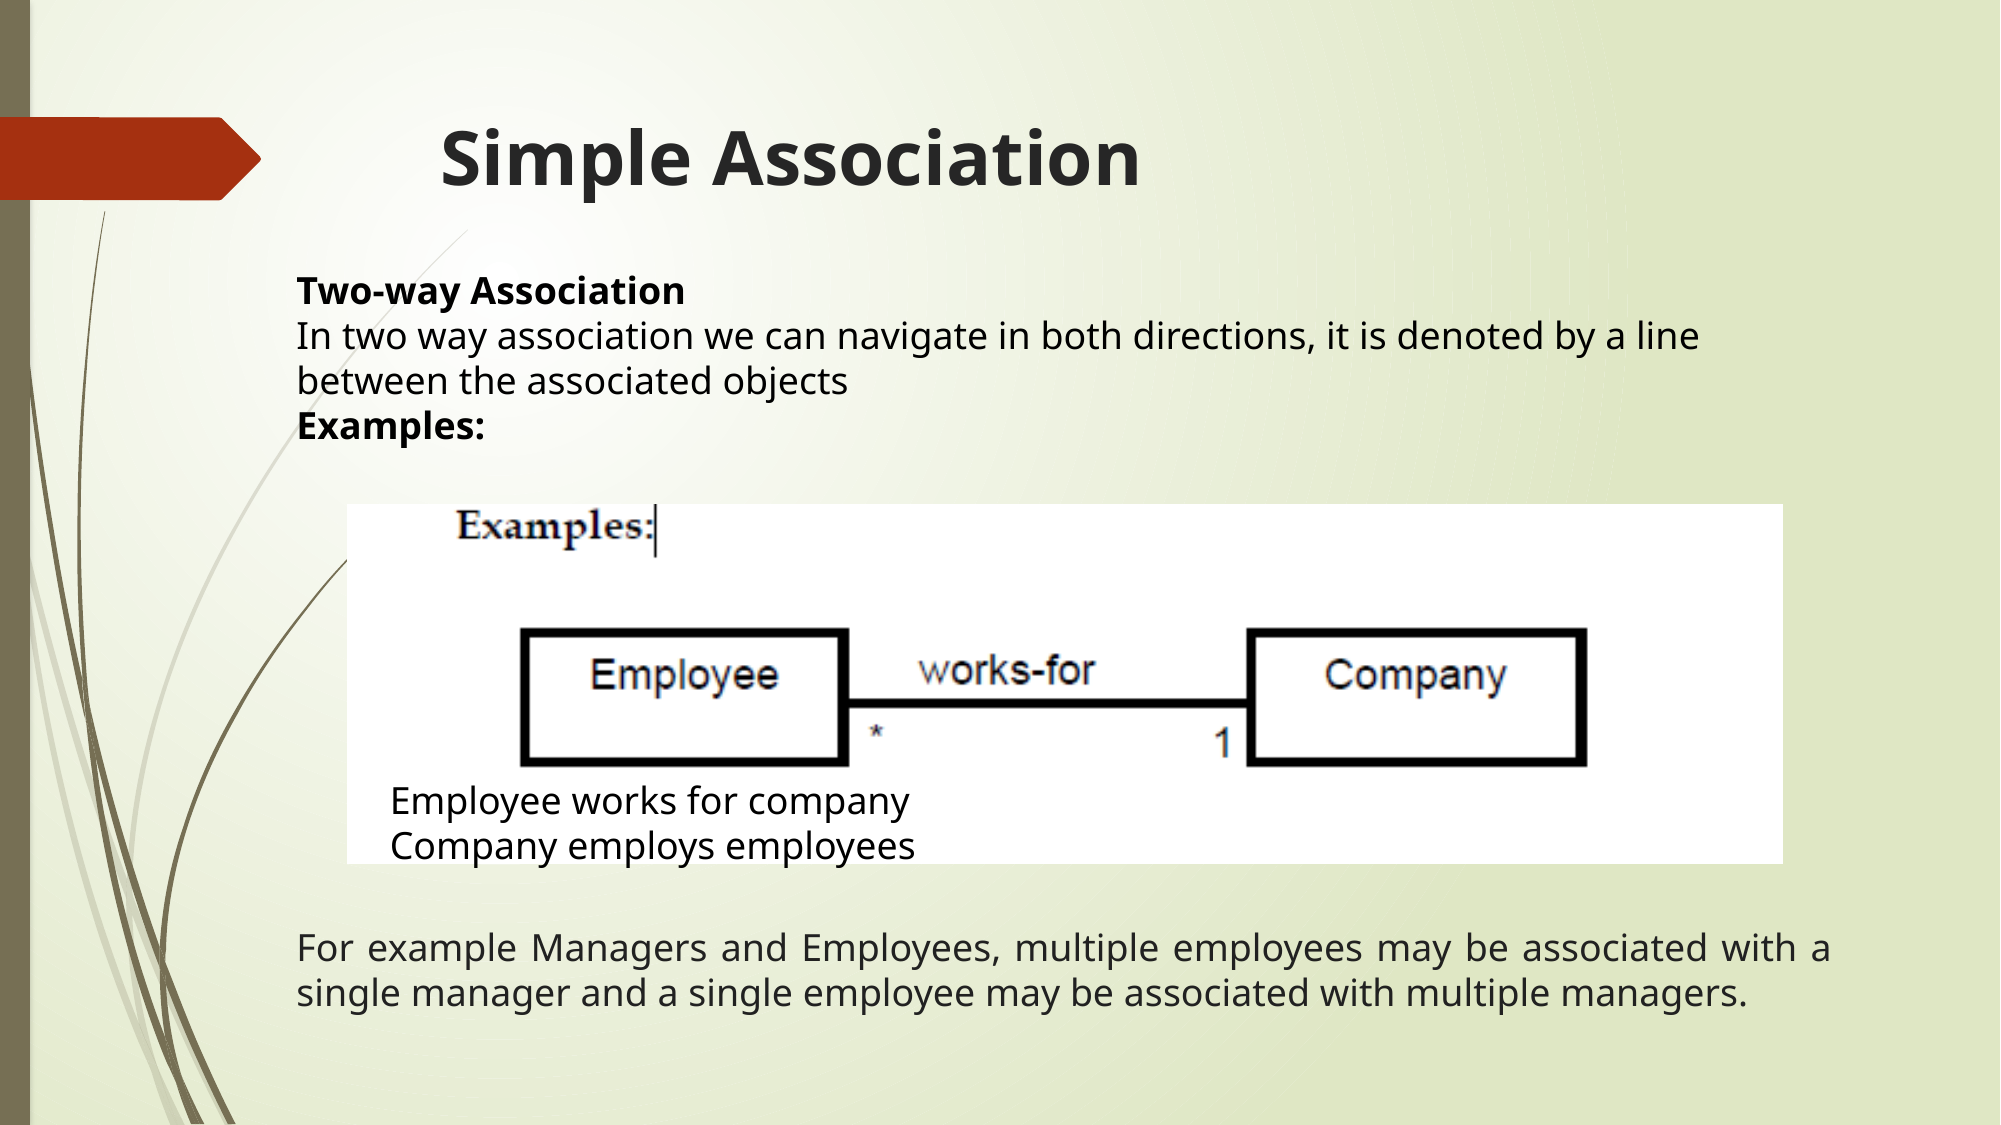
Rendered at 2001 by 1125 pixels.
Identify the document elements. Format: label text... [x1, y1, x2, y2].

title Simple Association [425, 102, 1888, 313]
picture [347, 504, 1783, 864]
text_box For example Managers and Employees, multiple employees may be associated with a single manager and a single employee may be associated with multiple managers. [281, 916, 1848, 1022]
text_box Two-way Association In two way association we can navigate in both directions, it is denoted by a line between the associated objects Examples: [281, 259, 1848, 455]
